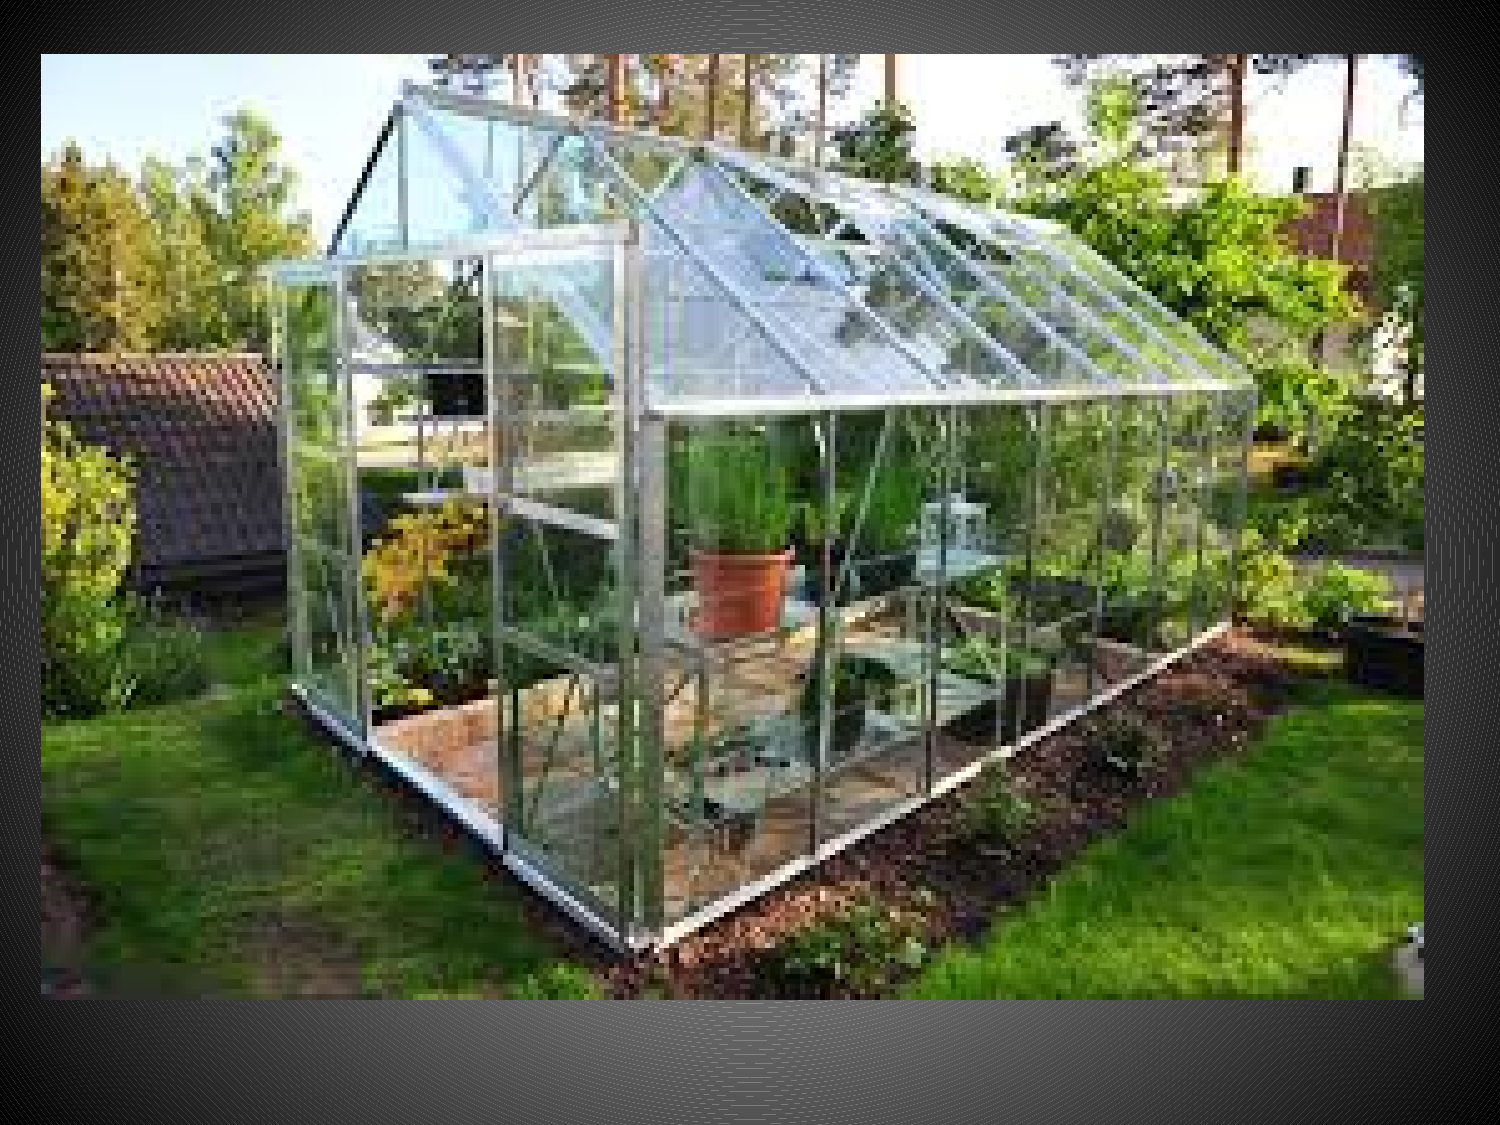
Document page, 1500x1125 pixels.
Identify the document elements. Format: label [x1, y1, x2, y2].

list [41, 54, 1424, 1000]
